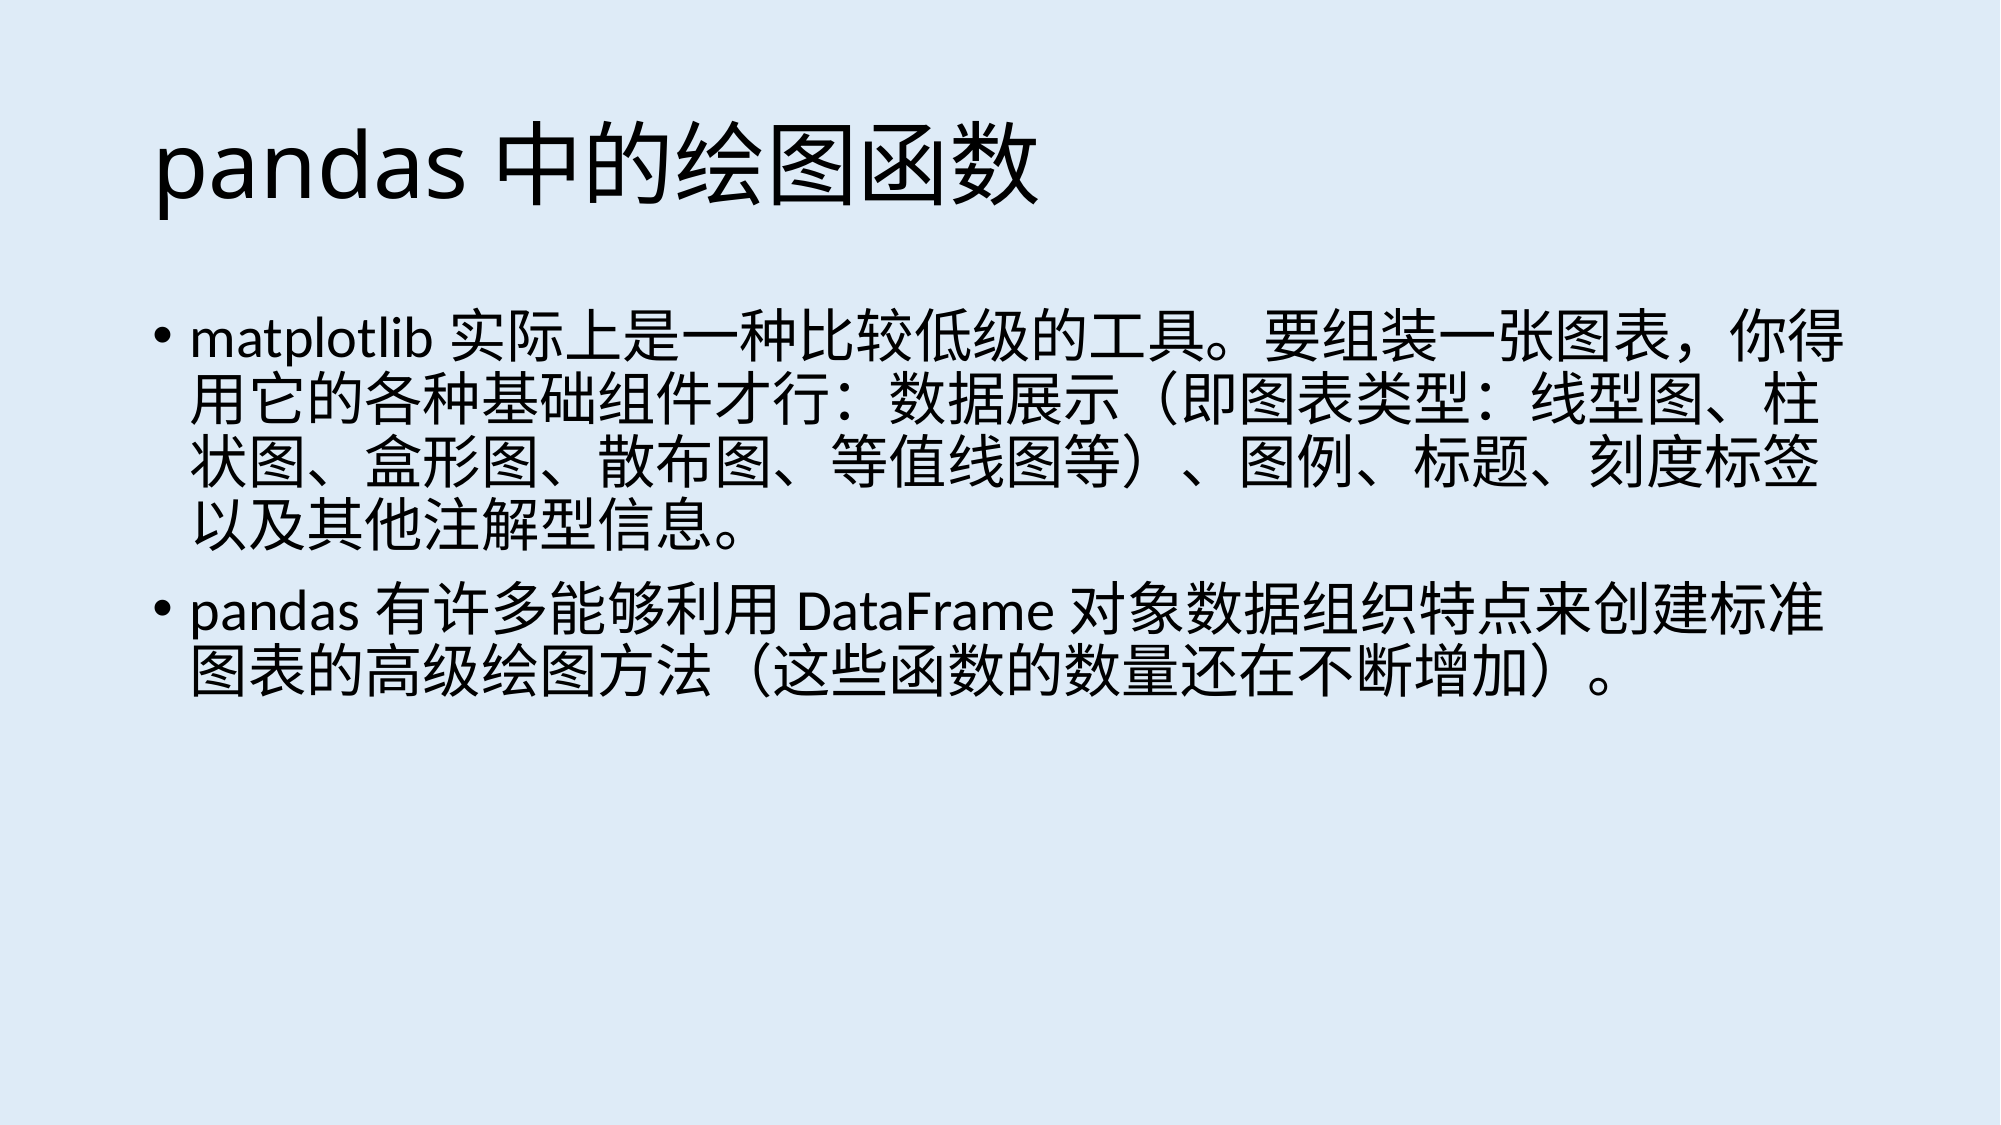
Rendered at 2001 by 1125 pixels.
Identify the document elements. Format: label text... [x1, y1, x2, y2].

title pandas中的绘图函数 [137, 59, 1863, 278]
list matplotlib实际上是一种比较低级的工具。要组装一张图表，你得用它的各种基础组件才行：数据展示（即图表类型：线型图、柱状图、盒形图、散布图、等值线图等）、图例、标题、刻度标签以及其他注解型信息。 pandas有许多能够利用DataFrame对象数据组织特点来创建标准图表的高级绘图方法（这些函数的数量还在不断增加）。 [137, 299, 1863, 1014]
